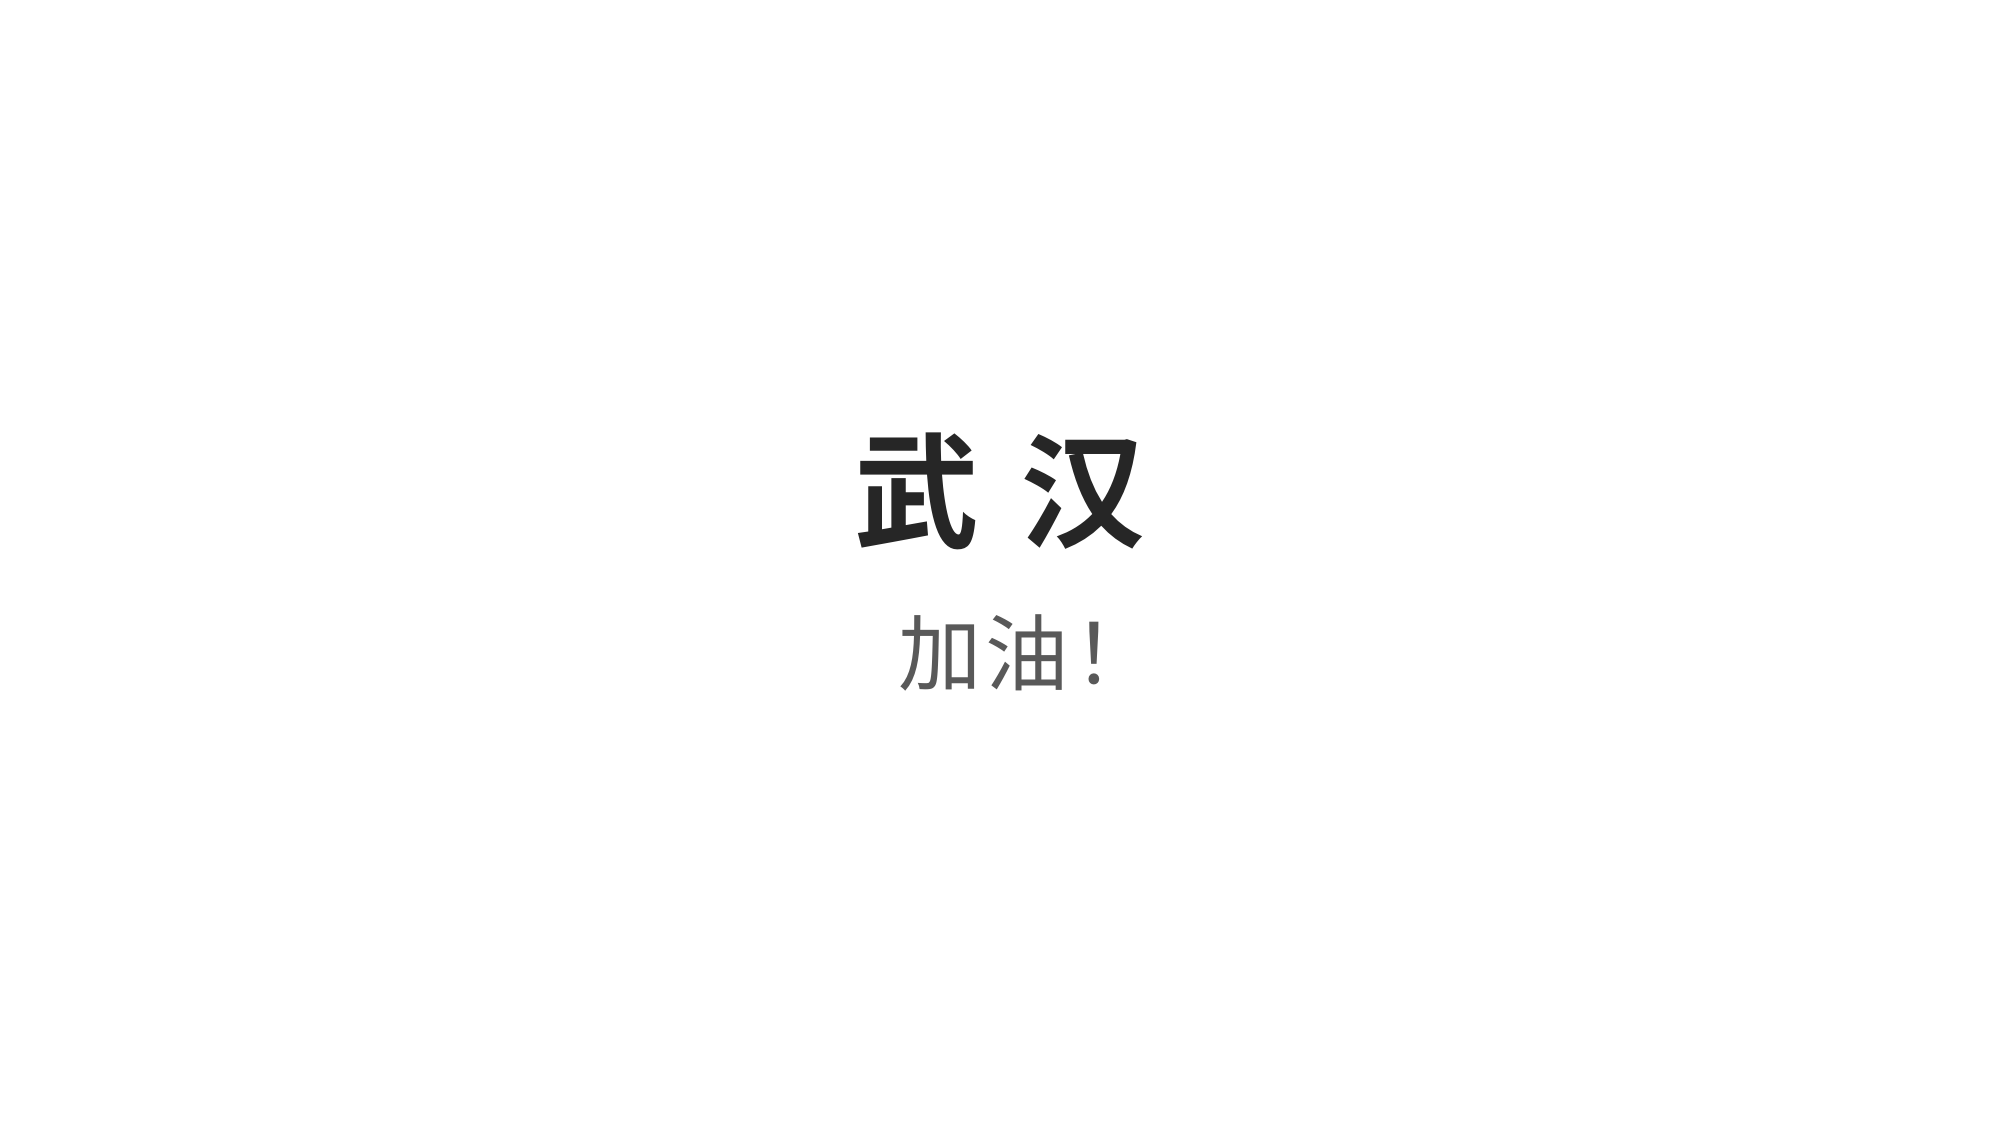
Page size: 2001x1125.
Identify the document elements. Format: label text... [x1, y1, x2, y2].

subtitle 加油！ [223, 584, 1832, 826]
title 武 汉 [196, 149, 1805, 572]
